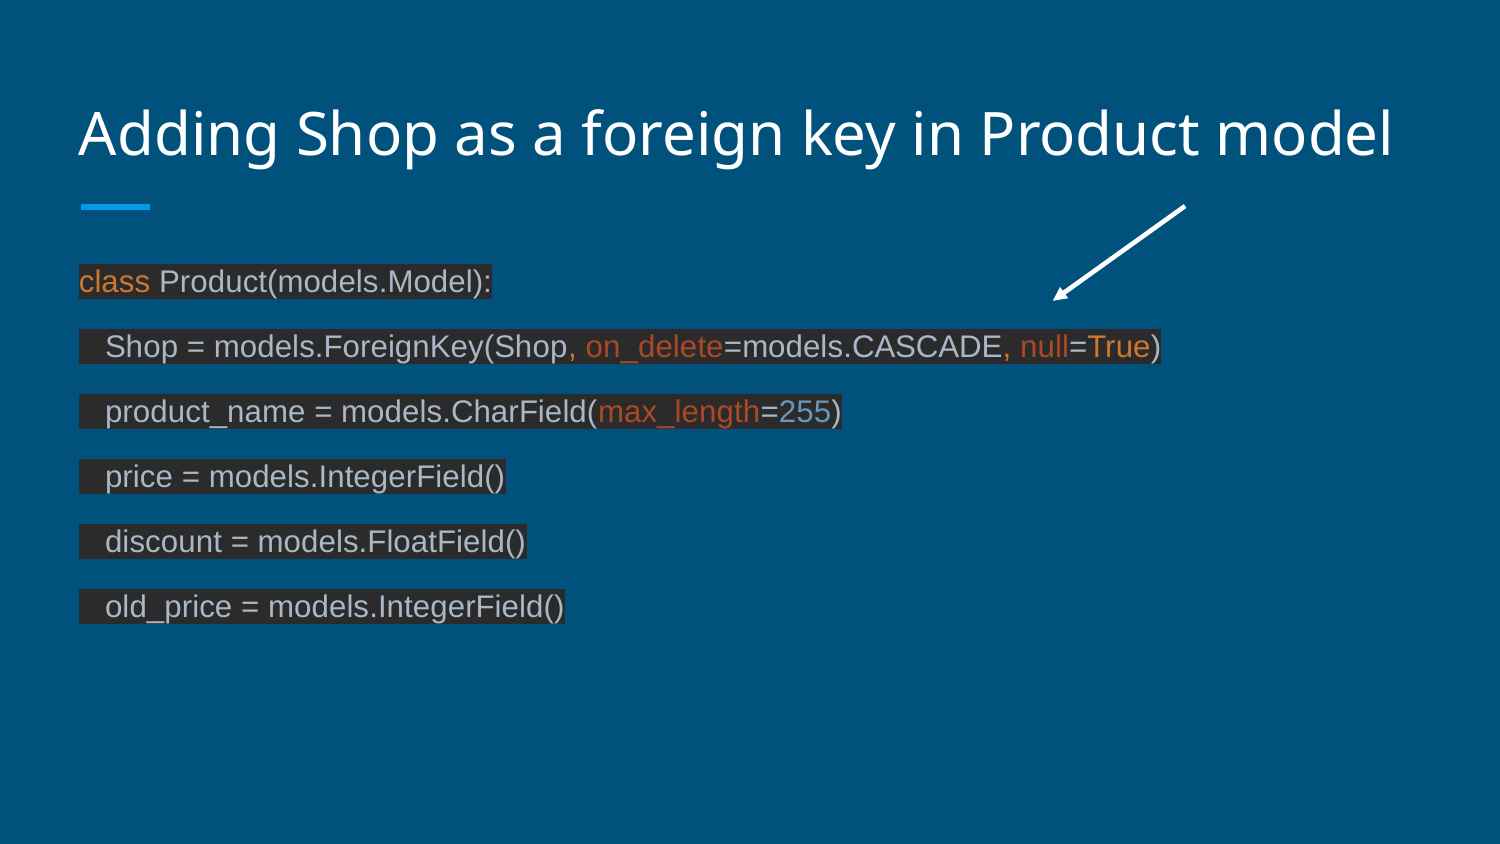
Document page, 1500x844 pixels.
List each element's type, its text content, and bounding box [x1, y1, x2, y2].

title Adding Shop as a foreign key in Product model [63, 75, 1437, 188]
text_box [1052, 205, 1186, 301]
list class Product(models.Model): Shop = models.ForeignKey(Shop, on_delete=models.CASCADE, null=True) product_name = models.CharField(max_length=255) price = models.IntegerField() discount = models.FloatField() old_price = models.IntegerField() [63, 244, 1437, 750]
